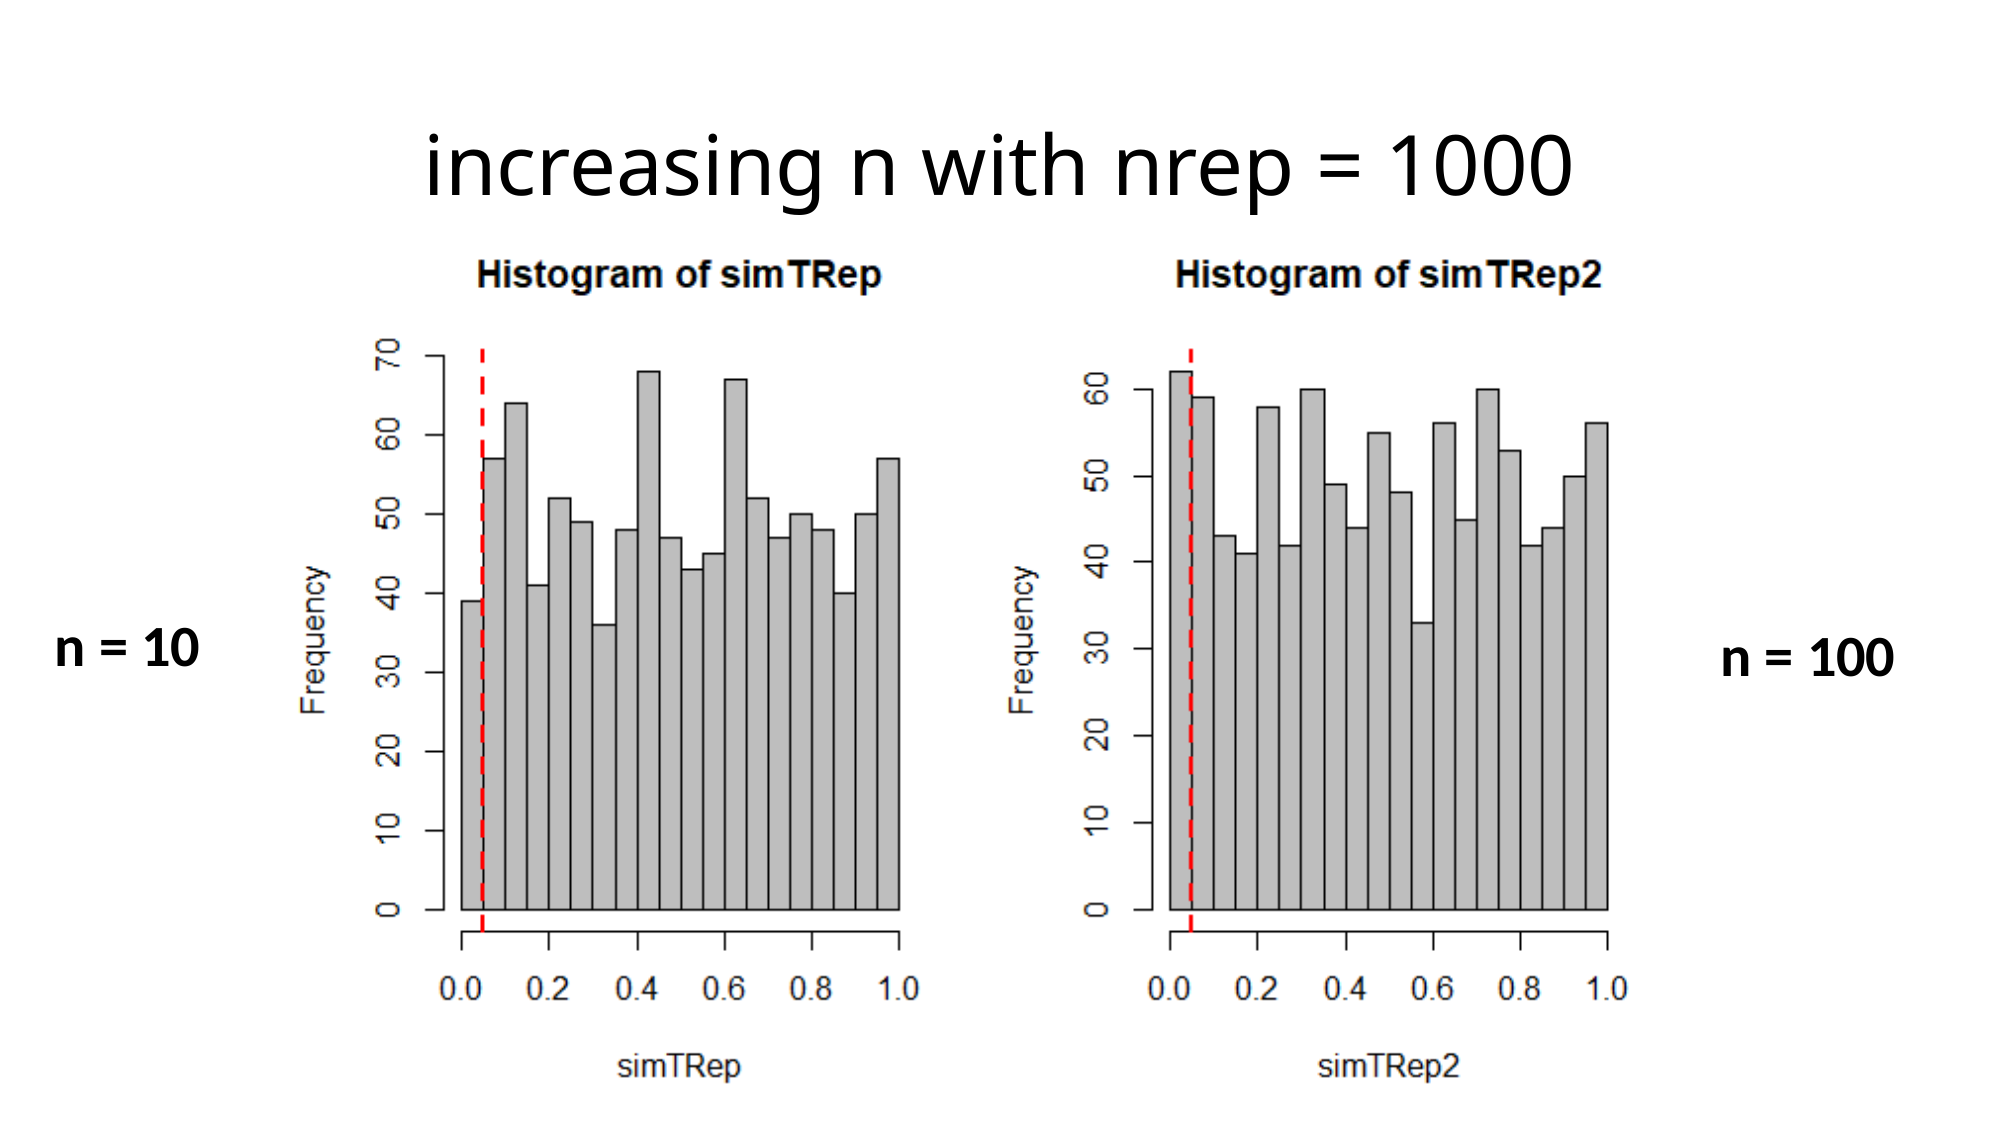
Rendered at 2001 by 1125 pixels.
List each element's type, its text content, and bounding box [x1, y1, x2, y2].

text_box n = 100 [1706, 610, 1936, 696]
title increasing n with nrep = 1000 [137, 59, 1863, 278]
text_box n = 10 [39, 601, 270, 686]
picture [289, 195, 1706, 1125]
